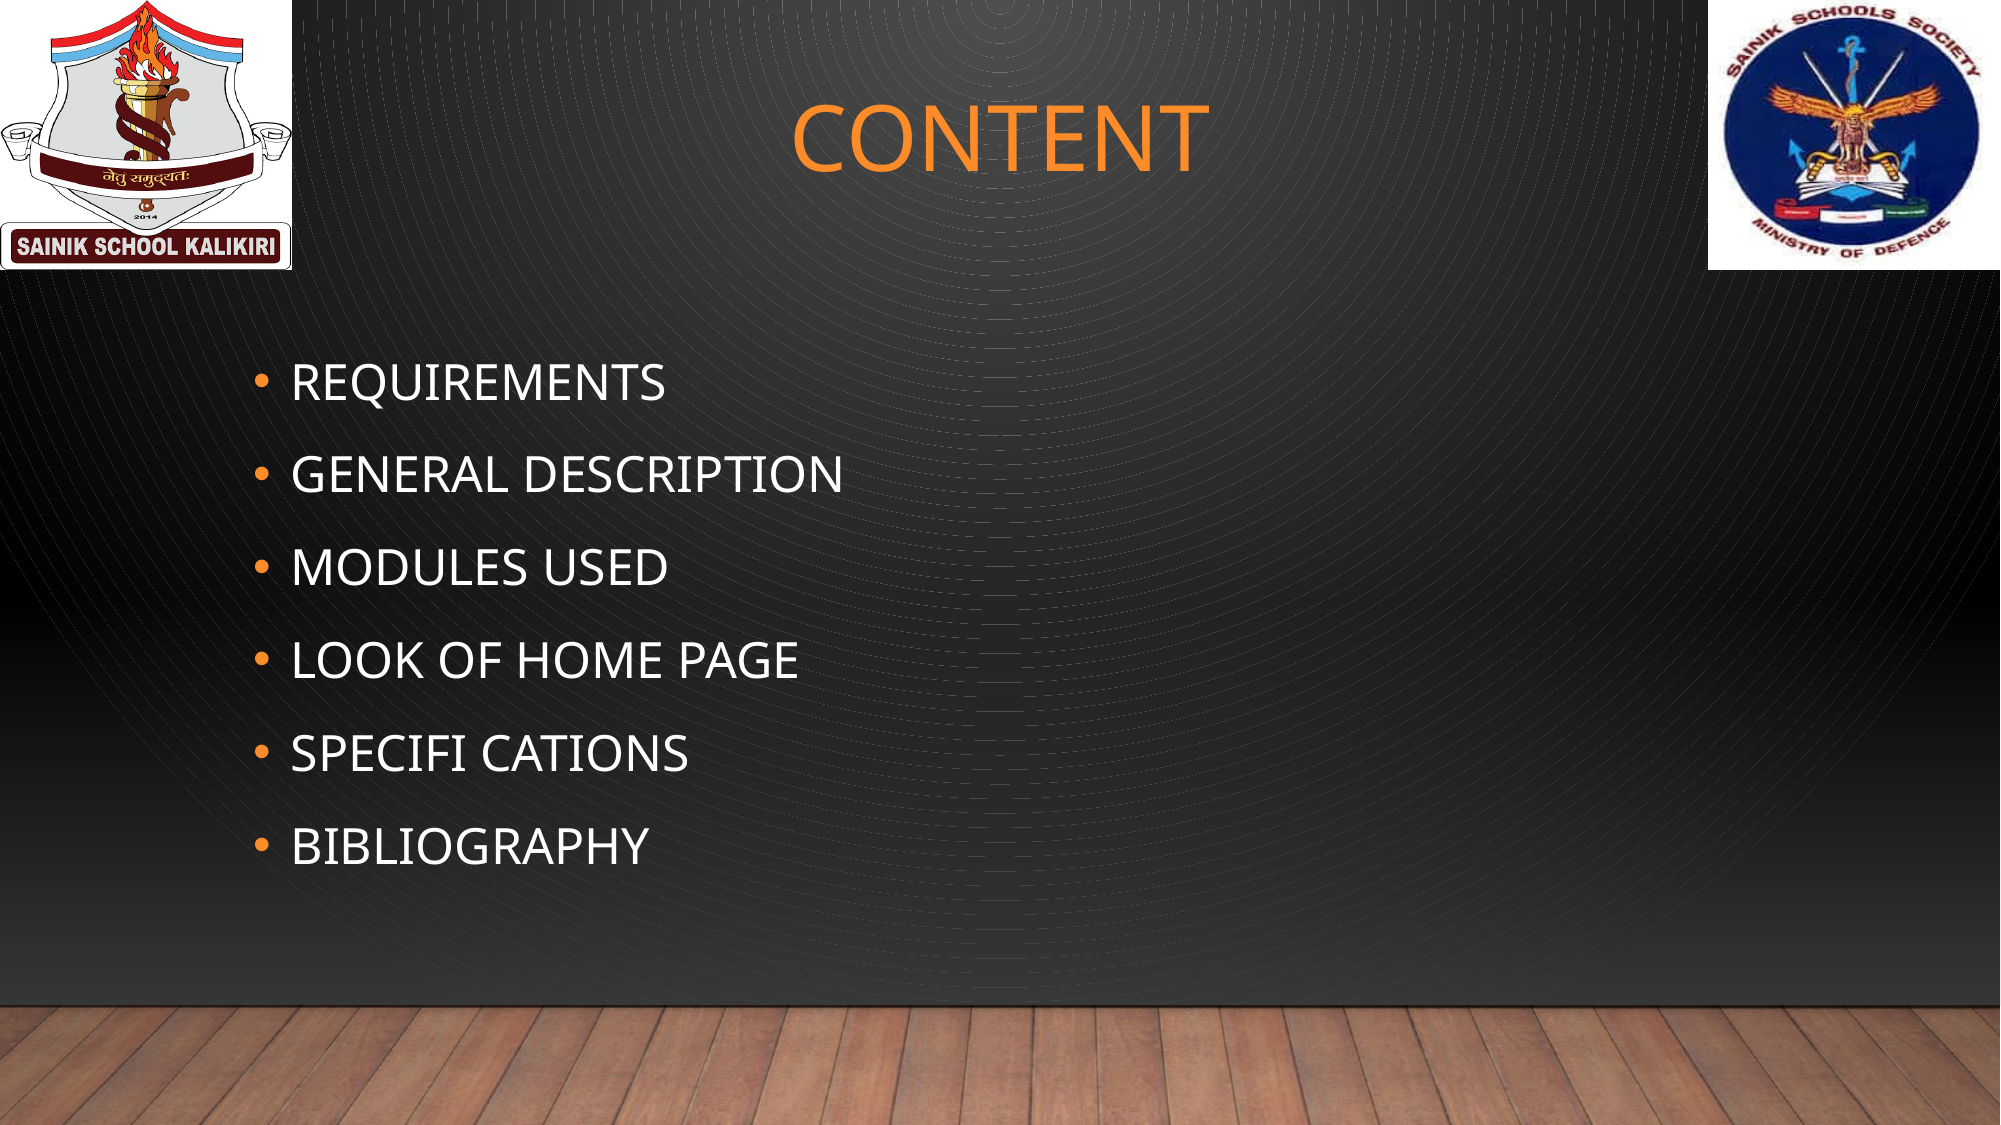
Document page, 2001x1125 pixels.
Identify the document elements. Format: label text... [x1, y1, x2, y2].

picture [0, 0, 292, 270]
picture [1708, 0, 2000, 270]
list REQUIREMENTS GENERAL DESCRIPTION MODULES USED LOOK OF HOME PAGE SPECIFI CATIONS BIBLIOGRAPHY [238, 330, 1763, 897]
title CONTENT [238, 56, 1763, 229]
picture [0, 1005, 2000, 1125]
